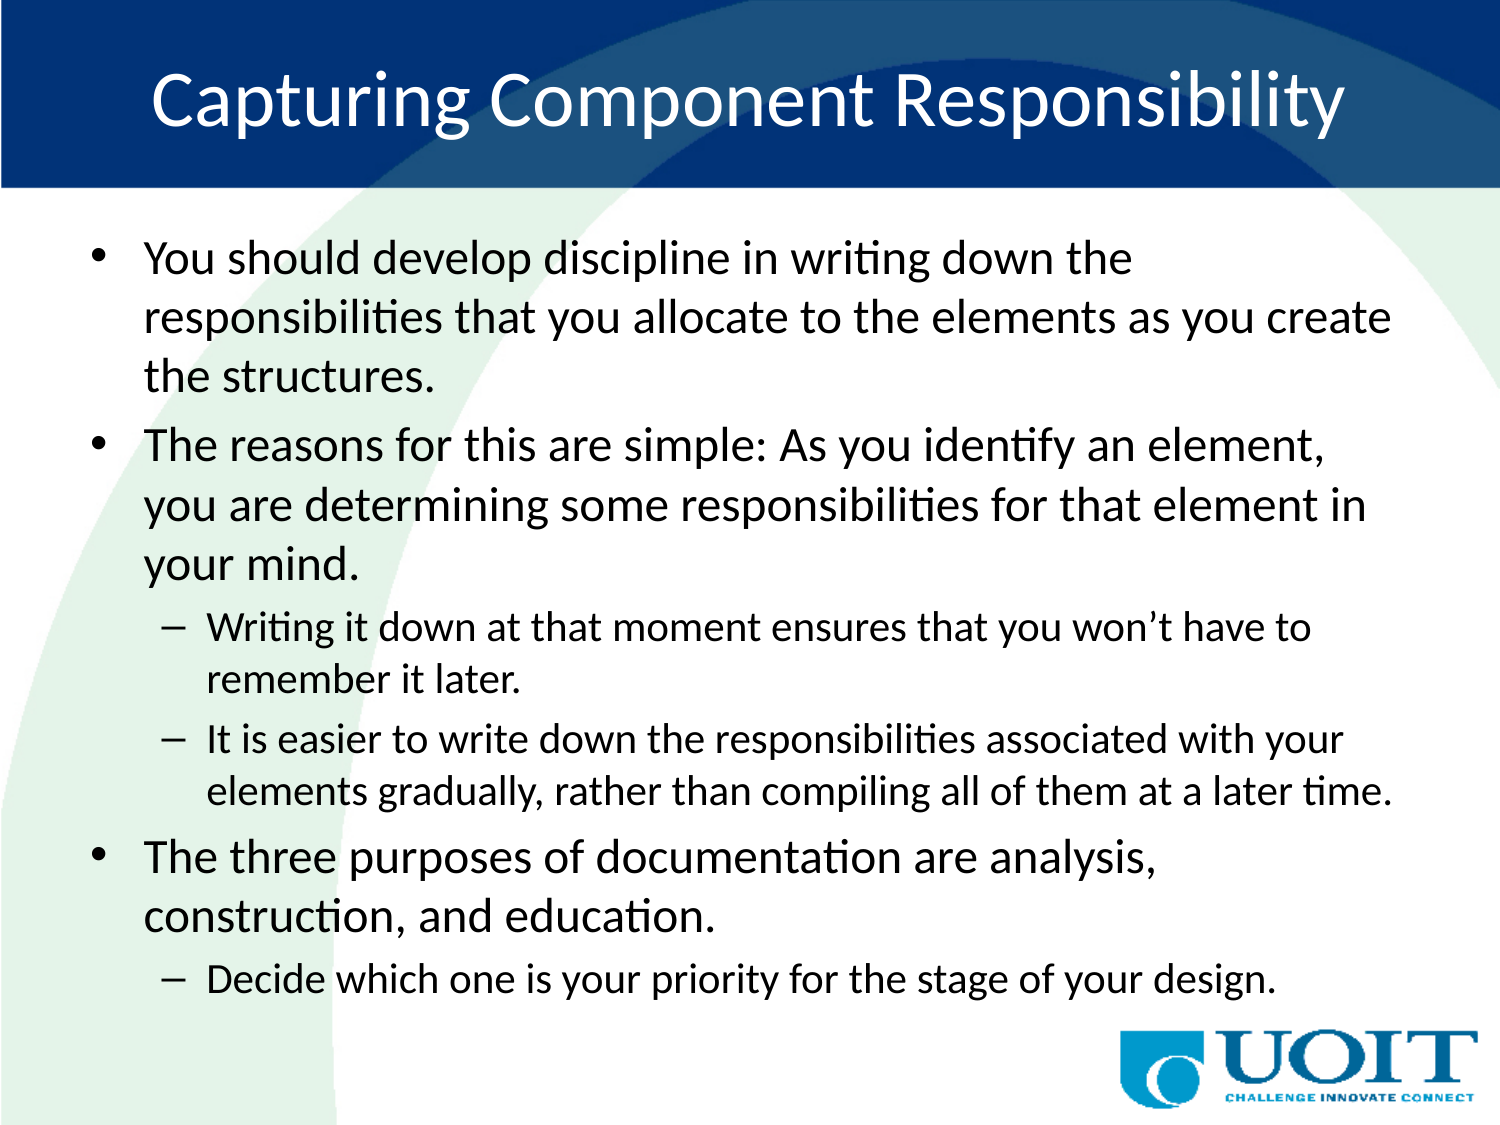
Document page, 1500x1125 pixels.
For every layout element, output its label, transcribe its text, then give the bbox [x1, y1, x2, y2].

title Capturing Component Responsibility [75, 0, 1425, 188]
list You should develop discipline in writing down the responsibilities that you allocate to the elements as you create the structures. The reasons for this are simple: As you identify an element, you are determining some responsibilities for that element in your mind. Writing it down at that moment ensures that you won’t have to remember it later. It is easier to write down the responsibilities associated with your elements gradually, rather than compiling all of them at a later time. The three purposes of documentation are analysis, construction, and education. Decide which one is your priority for the stage of your design. [75, 217, 1425, 1025]
picture [0, 0, 1500, 1125]
